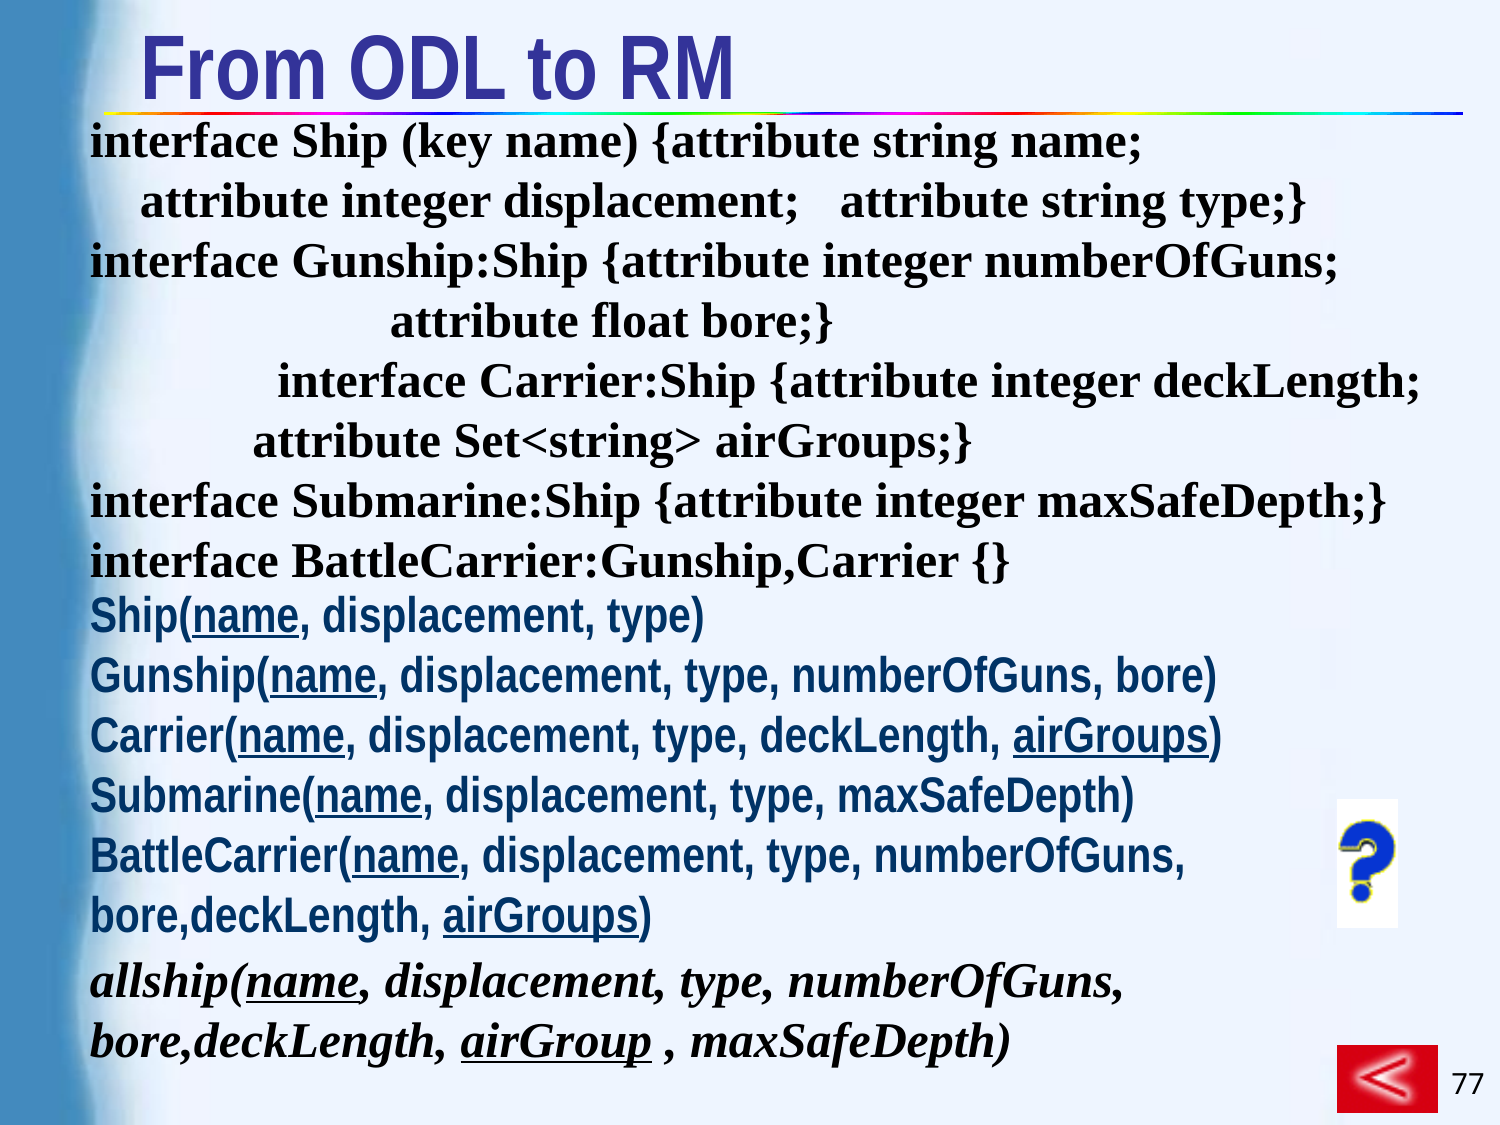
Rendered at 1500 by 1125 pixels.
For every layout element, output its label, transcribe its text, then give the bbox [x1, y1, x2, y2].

title From ODL to RM [125, 12, 1404, 99]
slide_number 77 [1438, 1037, 1500, 1113]
text_box interface Ship (key name) {attribute string name; attribute integer displacement; attribute string type;} interface Gunship:Ship {attribute integer numberOfGuns; attribute float bore;} interface Carrier:Ship {attribute integer deckLength; attribute Set<string> airGroups;} interface Submarine:Ship {attribute integer maxSafeDepth;} interface BattleCarrier:Gunship,Carrier {} [75, 99, 1450, 574]
picture [1337, 799, 1398, 928]
picture [0, 0, 1500, 1125]
text_box allship(name, displacement, type, numberOfGuns, bore,deckLength, airGroup , maxSafeDepth) [74, 940, 1438, 1075]
text_box Ship(name, displacement, type) Gunship(name, displacement, type, numberOfGuns, bore) Carrier(name, displacement, type, deckLength, airGroups) Submarine(name, displacement, type, maxSafeDepth) BattleCarrier(name, displacement, type, numberOfGuns, bore,deckLength, airGroups) [75, 574, 1463, 950]
